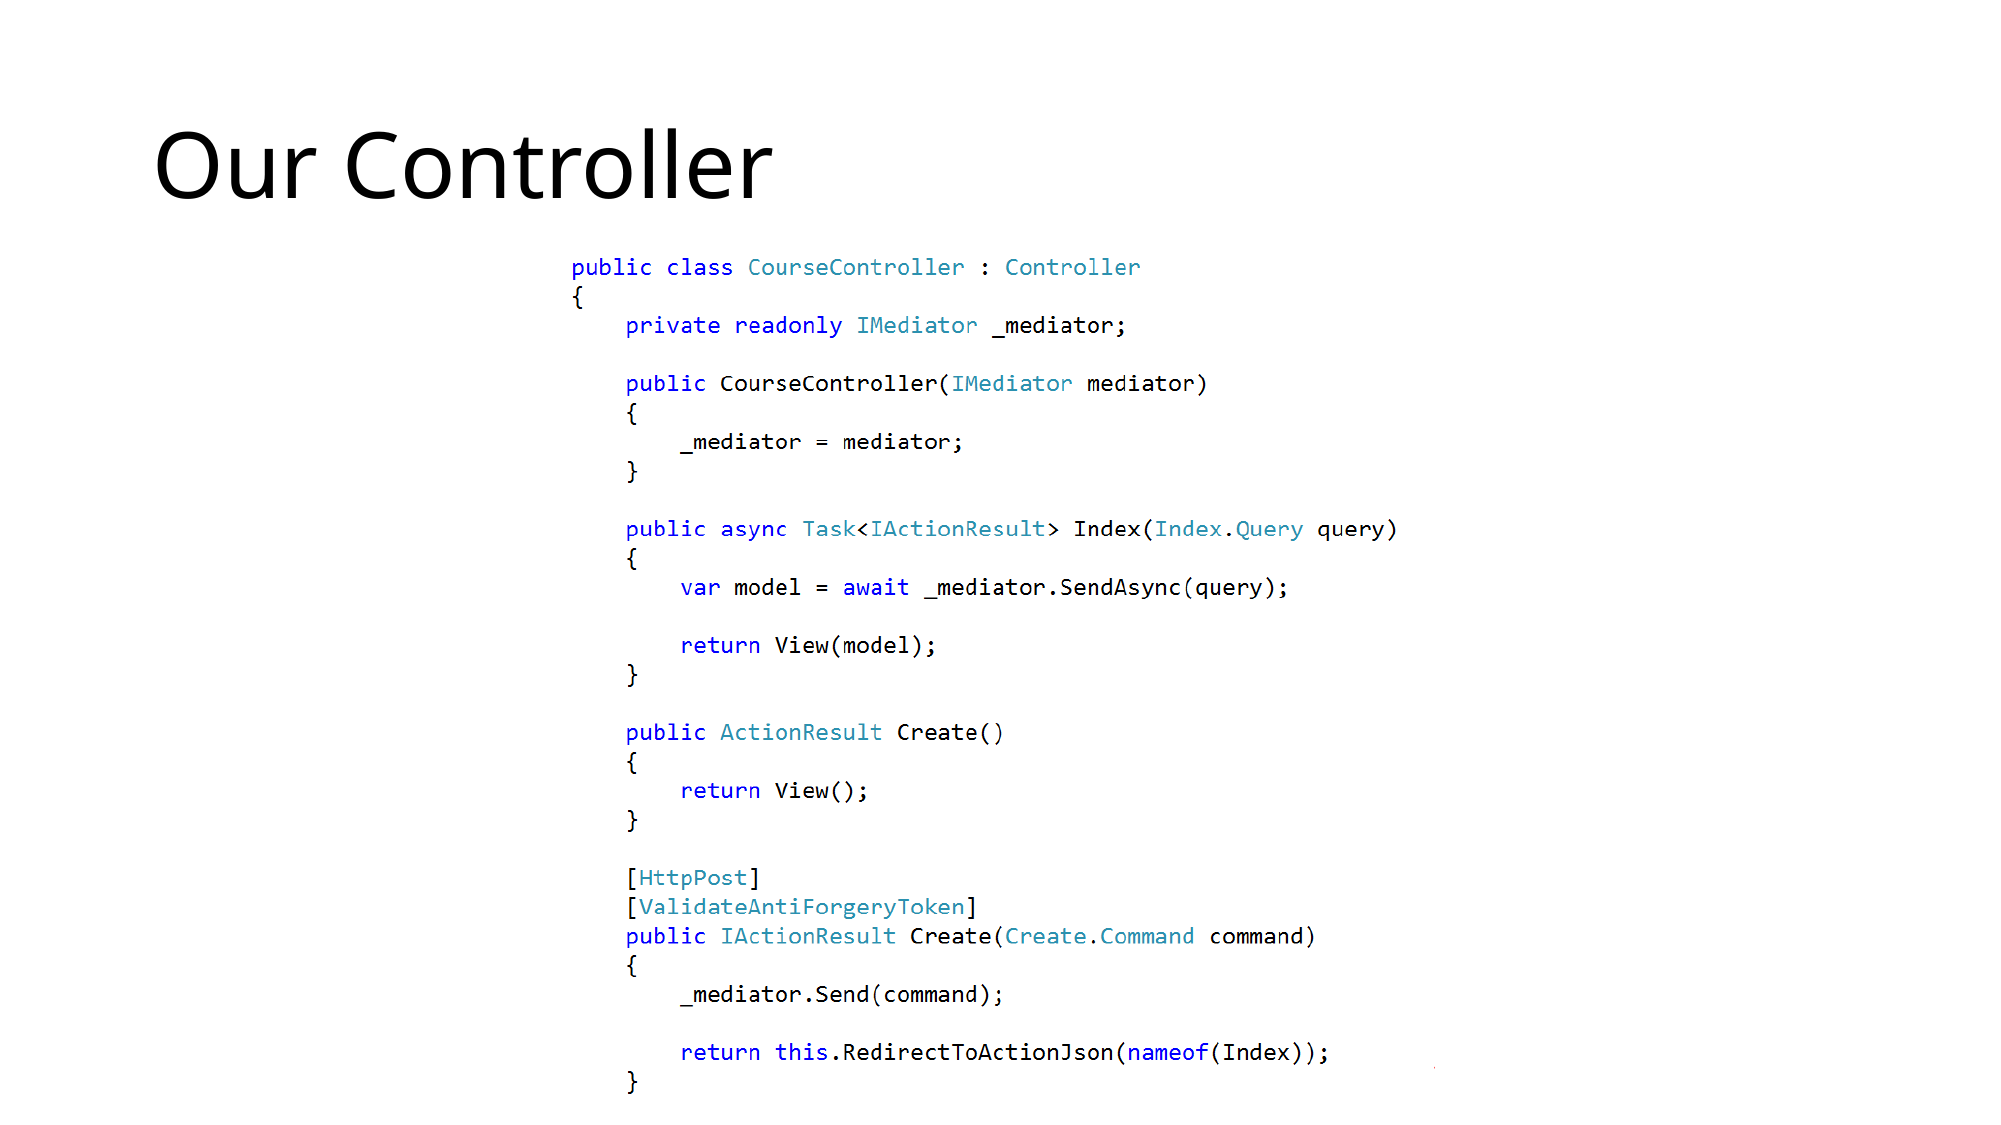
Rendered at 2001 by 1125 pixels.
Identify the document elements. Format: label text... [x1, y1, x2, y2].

picture [565, 252, 1435, 1101]
title Our Controller [137, 59, 1863, 278]
